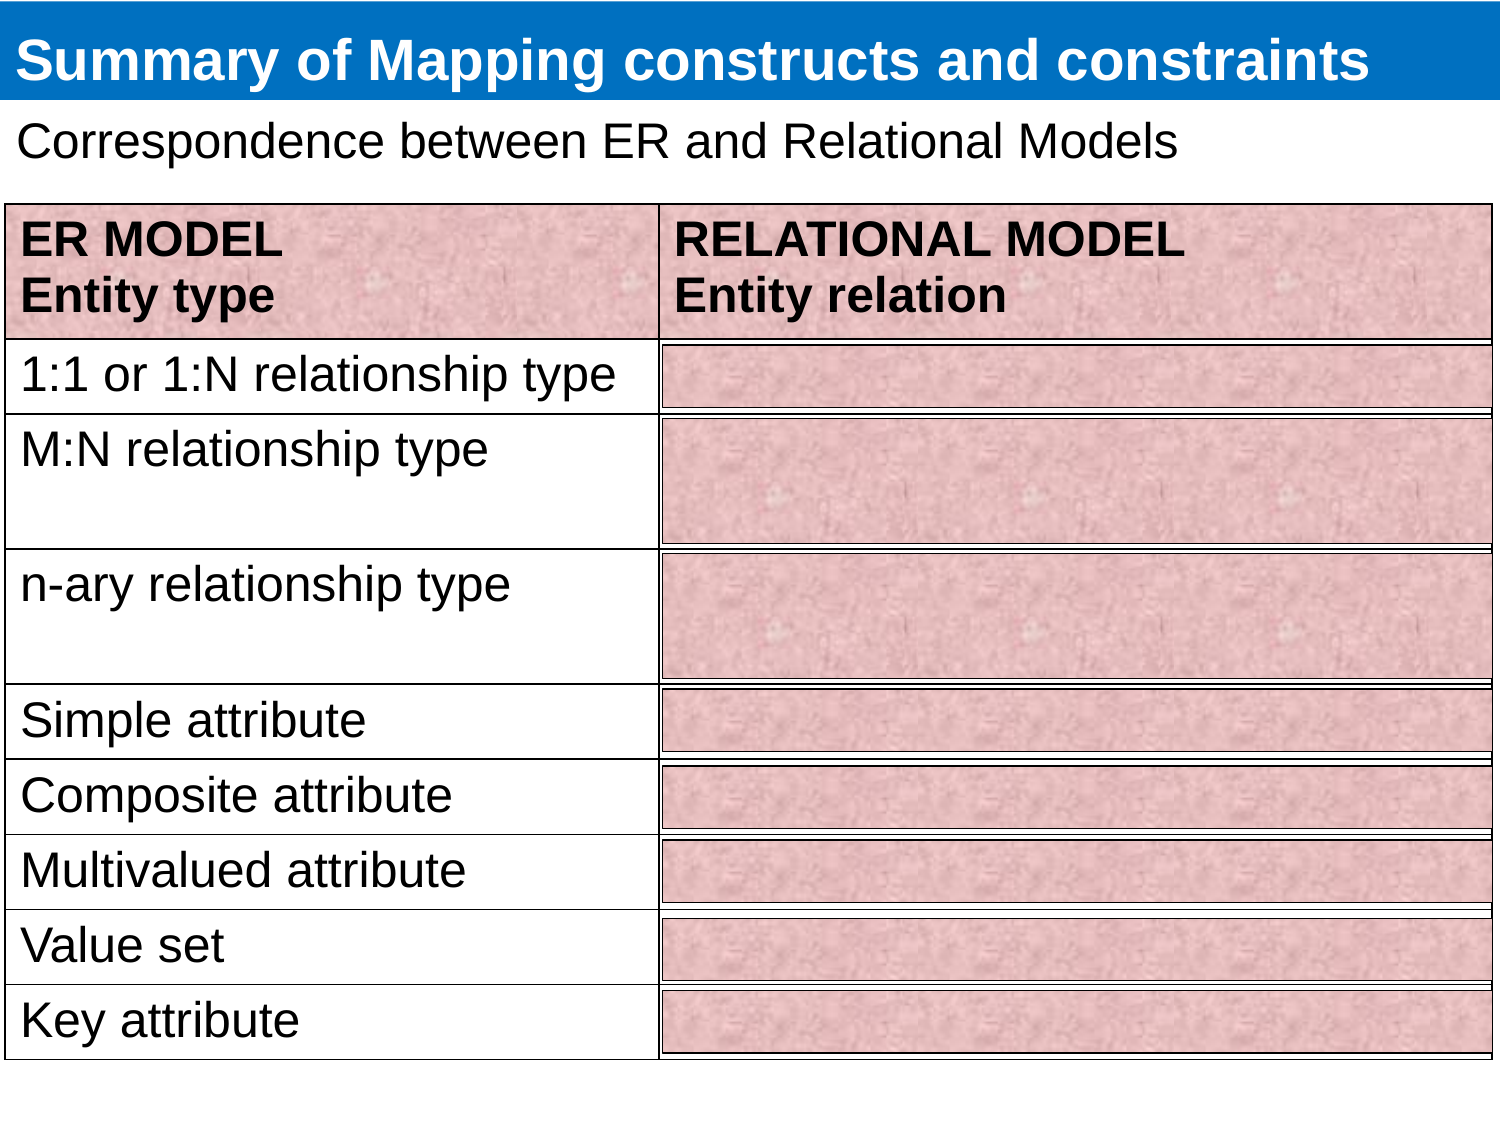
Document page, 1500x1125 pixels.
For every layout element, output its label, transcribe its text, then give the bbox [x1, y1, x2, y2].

text_box [662, 990, 1493, 1053]
table_cell Domain [660, 910, 1491, 984]
table_cell Multivalued attribute [6, 835, 658, 909]
text_box [662, 418, 1493, 544]
text_box [662, 766, 1493, 829]
text_box Correspondence between ER and Relational Models [1, 100, 1464, 176]
table_cell Foreign key (or relationship relation) [660, 340, 1491, 413]
table_cell n-ary relationship type [6, 550, 658, 683]
text_box [662, 345, 1493, 408]
table_cell Key attribute [6, 985, 658, 1059]
table_cell Relationship relation and n foreign keys [660, 550, 1491, 683]
title Summary of Mapping constructs and constraints [0, 1, 1500, 100]
table_cell Relation and foreign key [660, 835, 1491, 909]
table_cell 1:1 or 1:N relationship type [6, 340, 658, 413]
table_cell Attribute [660, 685, 1491, 758]
text_box [662, 918, 1493, 981]
table_cell M:N relationship type [6, 415, 658, 548]
table_cell Primary (or secondary) key [660, 985, 1491, 1059]
table_cell Composite attribute [6, 760, 658, 834]
text_box [662, 689, 1493, 752]
text_box [662, 840, 1493, 903]
table_cell Relationship relation and two foreign keys [660, 415, 1491, 548]
table_cell Simple attribute [6, 685, 658, 758]
text_box [662, 553, 1493, 679]
table_header RELATIONAL MODEL Entity relation [660, 205, 1491, 338]
table_cell Set of simple component attributes [660, 760, 1491, 834]
table_cell Value set [6, 910, 658, 984]
table_header ER MODEL Entity type [6, 205, 658, 338]
